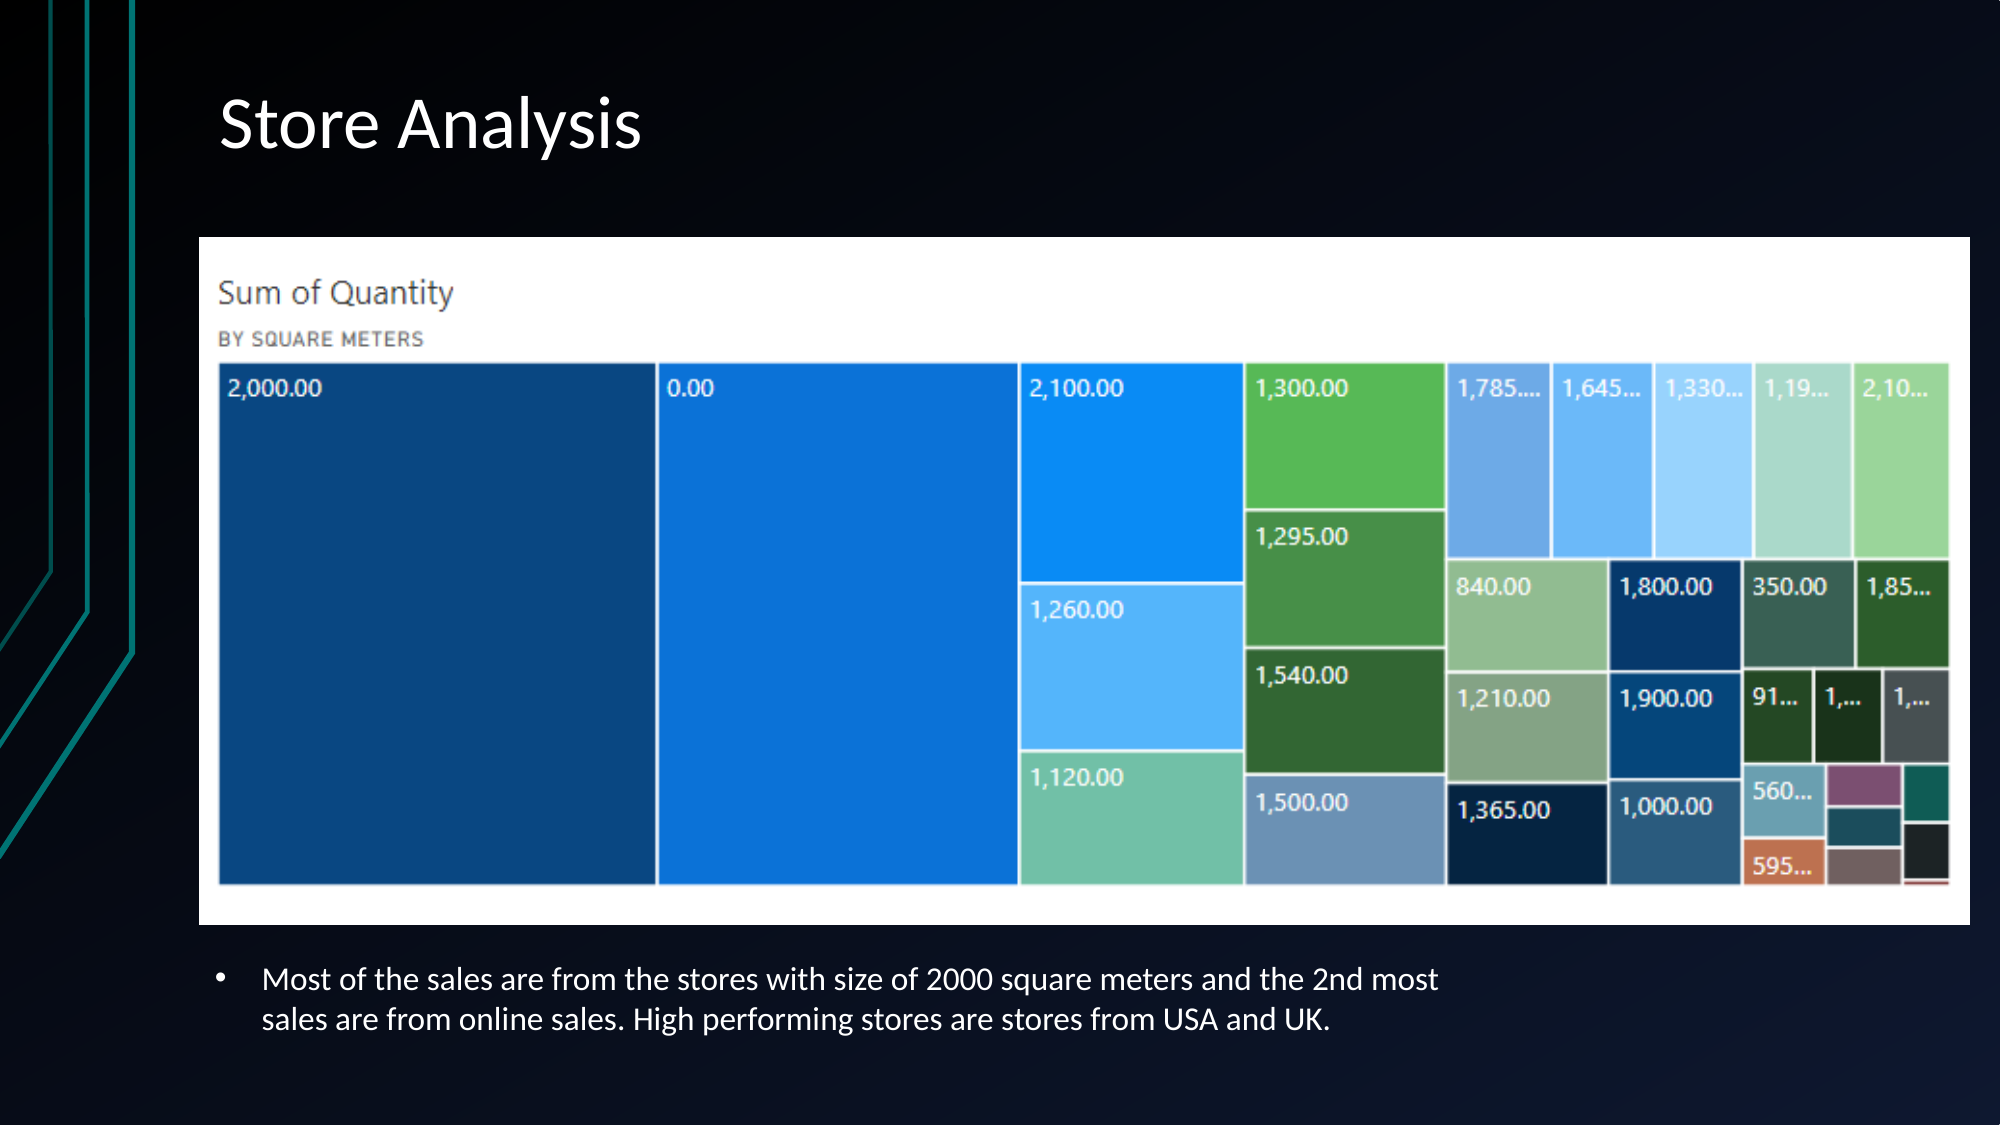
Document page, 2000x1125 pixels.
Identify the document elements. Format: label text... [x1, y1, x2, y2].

picture [199, 237, 1970, 926]
text_box Most of the sales are from the stores with size of 2000 square meters and the 2nd most sales are from online sales. High performing stores are stores from USA and UK. [199, 949, 1525, 1045]
title Store Analysis [199, 45, 1900, 175]
